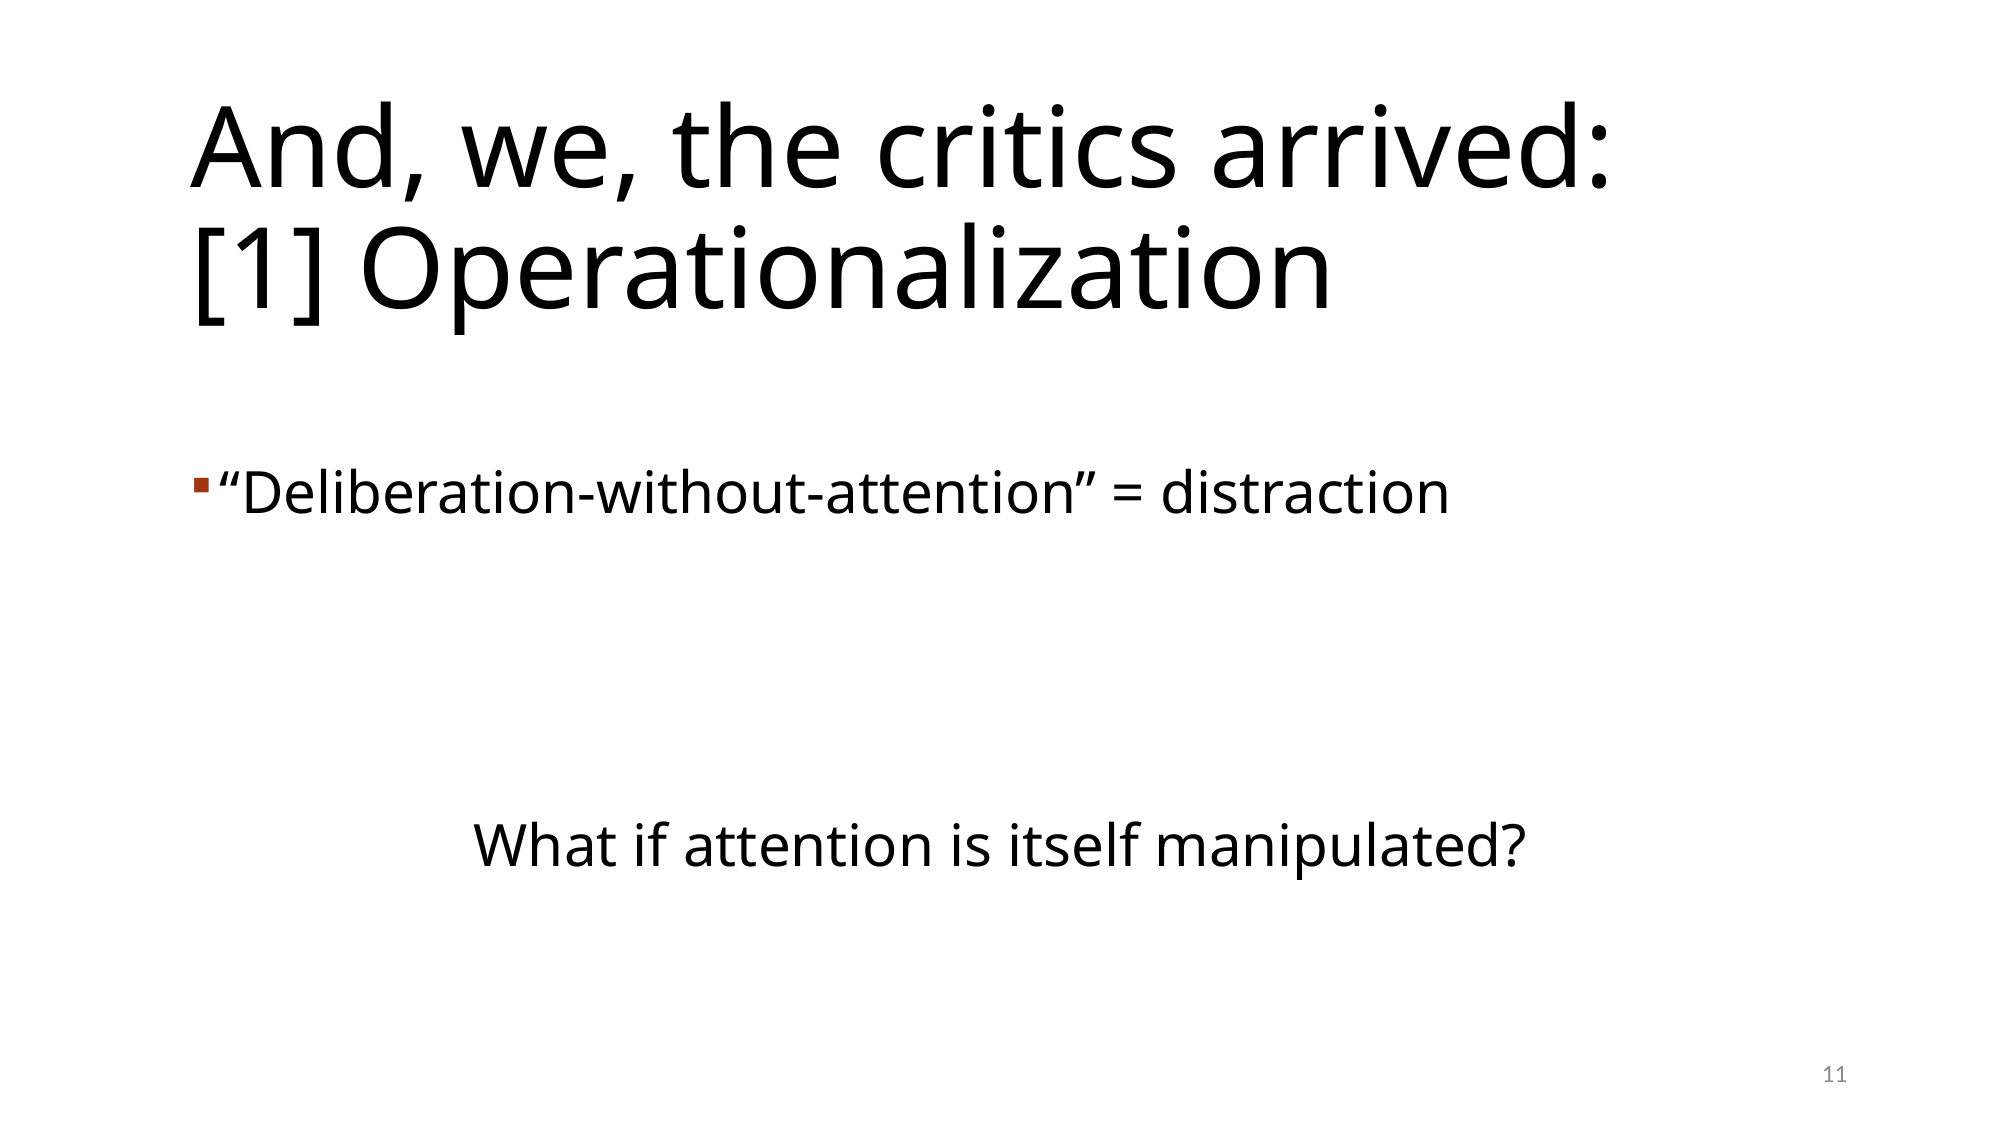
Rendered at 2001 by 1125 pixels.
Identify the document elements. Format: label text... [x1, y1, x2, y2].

slide_number 11 [1412, 1042, 1863, 1103]
title And, we, the critics arrived: [1] Operationalization [175, 79, 1826, 344]
text_box “Deliberation-without-attention” = distraction What if attention is itself manipulated? [175, 456, 1826, 905]
